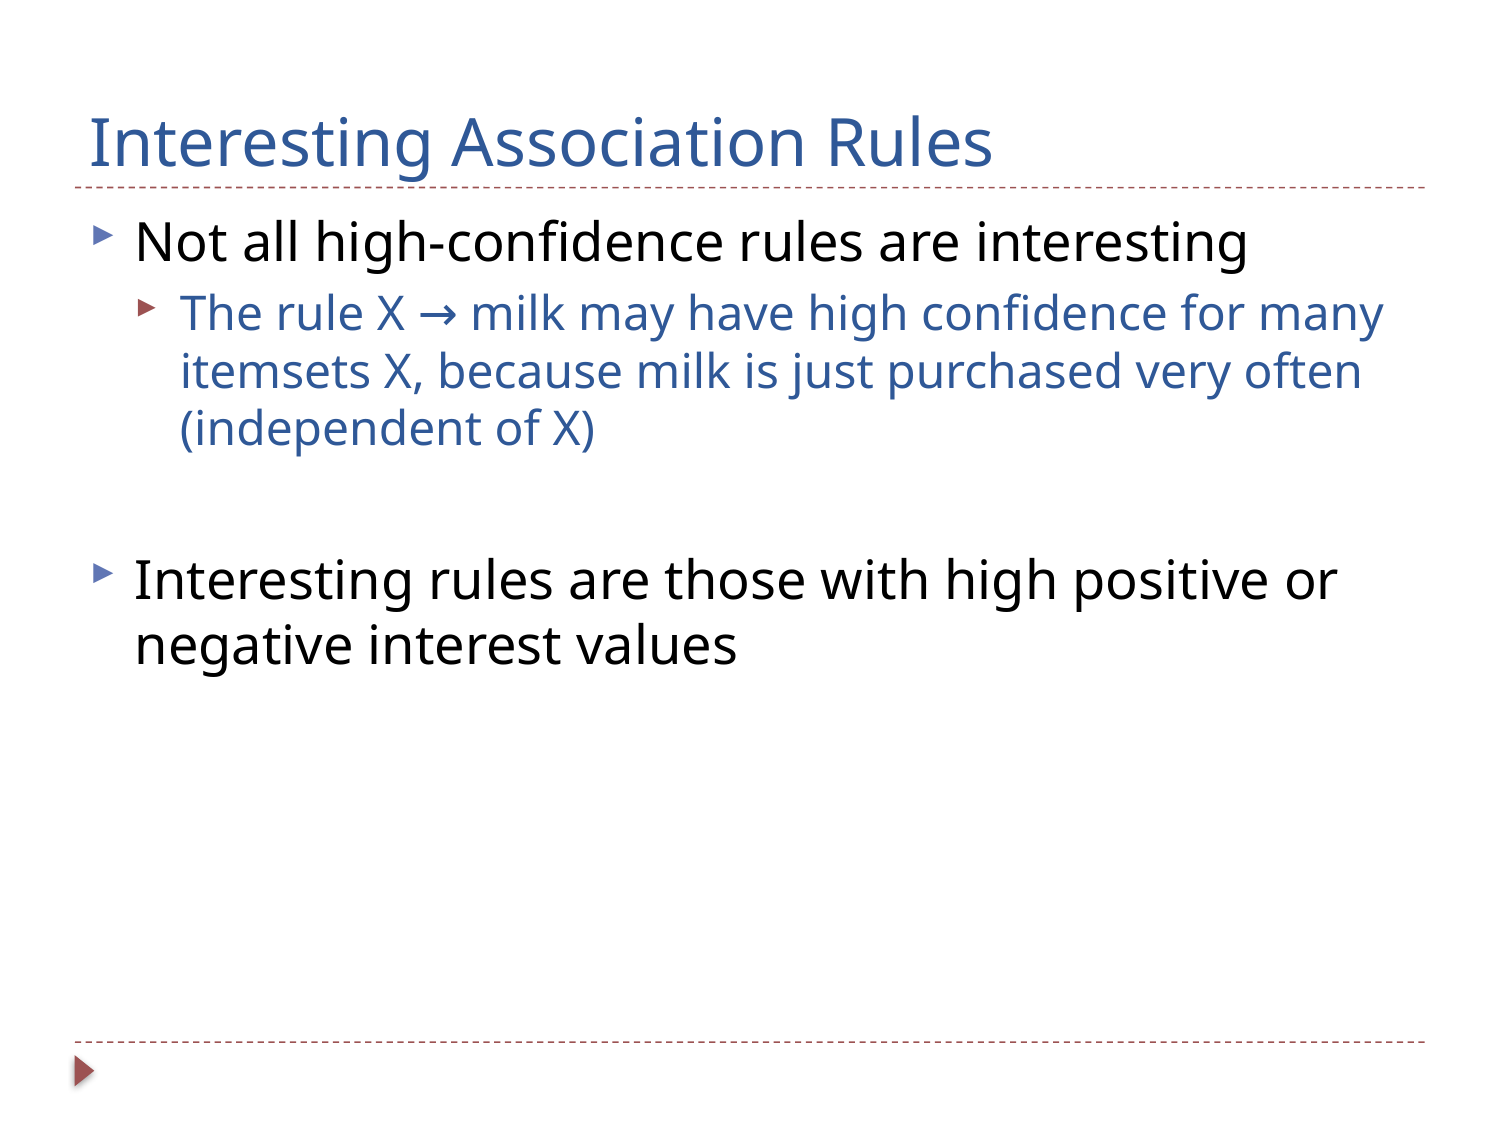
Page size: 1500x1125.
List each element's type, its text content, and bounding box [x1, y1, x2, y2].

title Interesting Association Rules [75, 24, 1425, 188]
list Not all high‐confidence rules are interesting The rule X → milk may have high confidence for many itemsets X, because milk is just purchased very often (independent of X) Interesting rules are those with high positive or negative interest values [75, 200, 1425, 1010]
